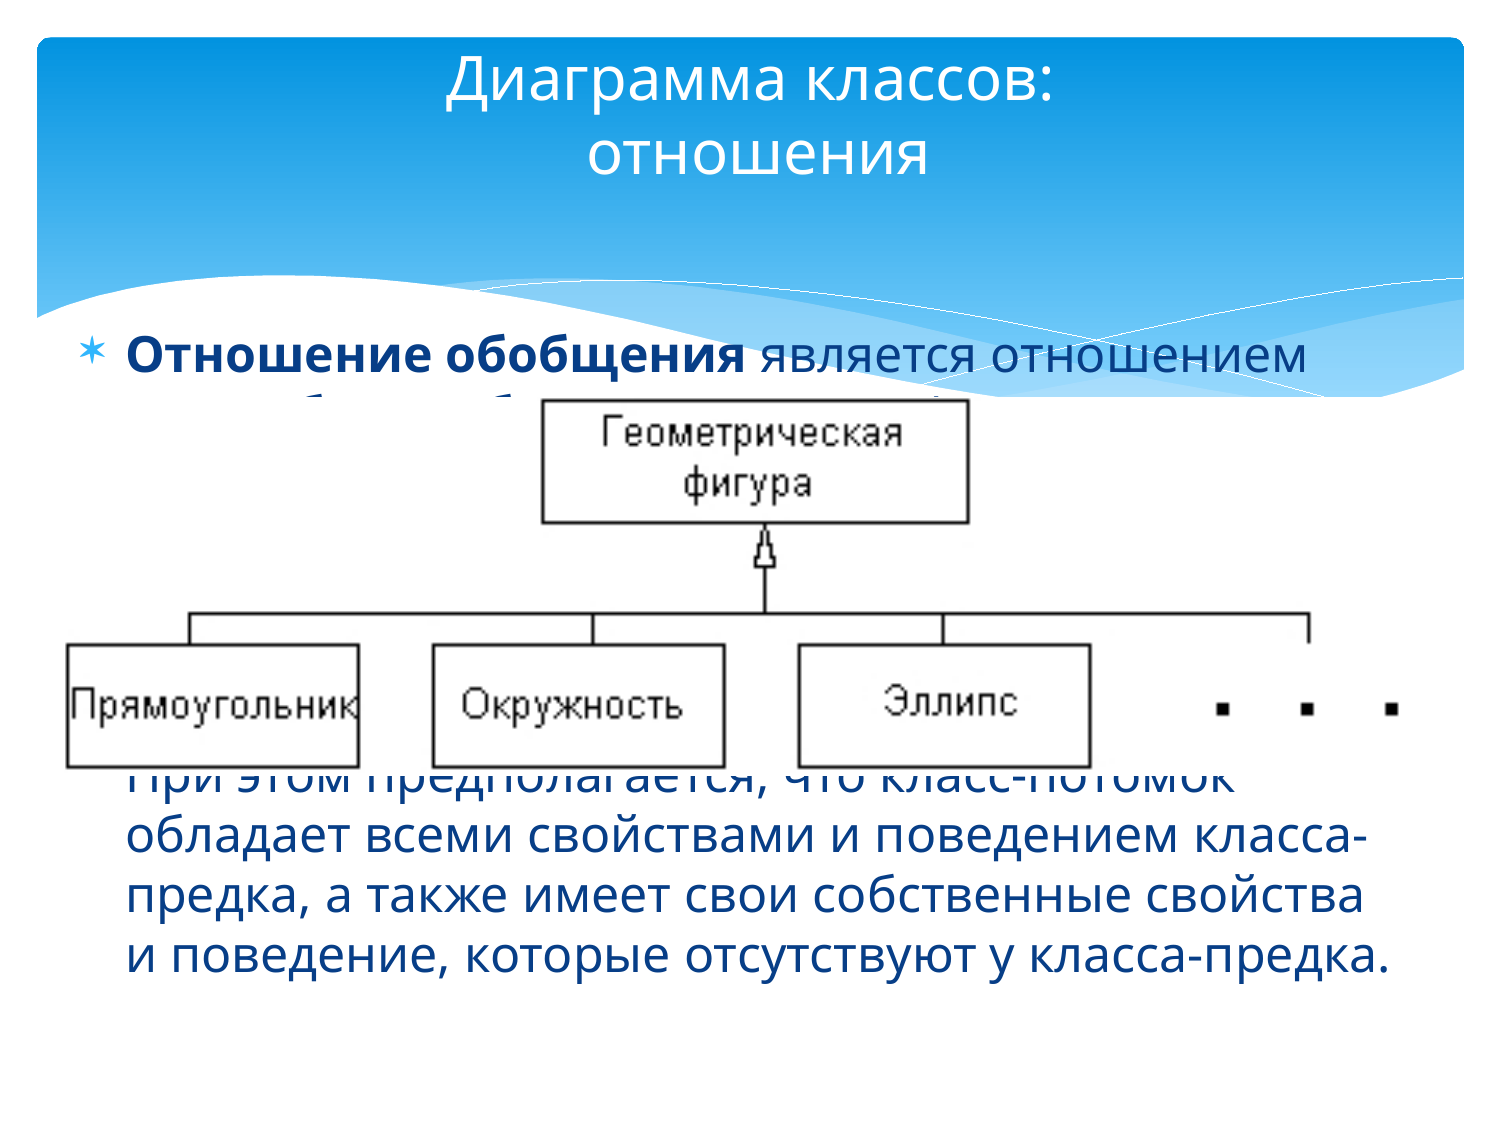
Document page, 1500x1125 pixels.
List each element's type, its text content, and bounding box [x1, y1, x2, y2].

list Отношение обобщения является отношением между более общим элементом (родителем или предком) и более частным или специальным элементом (дочерним или потомком). Применительно к диаграмме классов данное отношение описывает иерархическое строение классов и наследование их свойств и поведения. При этом предполагается, что класс-потомок обладает всеми свойствами и поведением класса-предка, а также имеет свои собственные свойства и поведение, которые отсутствуют у класса-предка. [64, 314, 1424, 396]
list Отношение обобщения является отношением между более общим элементом (родителем или предком) и более частным или специальным элементом (дочерним или потомком). Применительно к диаграмме классов данное отношение описывает иерархическое строение классов и наследование их свойств и поведения. При этом предполагается, что класс-потомок обладает всеми свойствами и поведением класса-предка, а также имеет свои собственные свойства и поведение, которые отсутствуют у класса-предка. [64, 784, 1424, 1005]
picture [64, 396, 1425, 776]
title Диаграмма классов: отношения [0, 30, 1500, 196]
